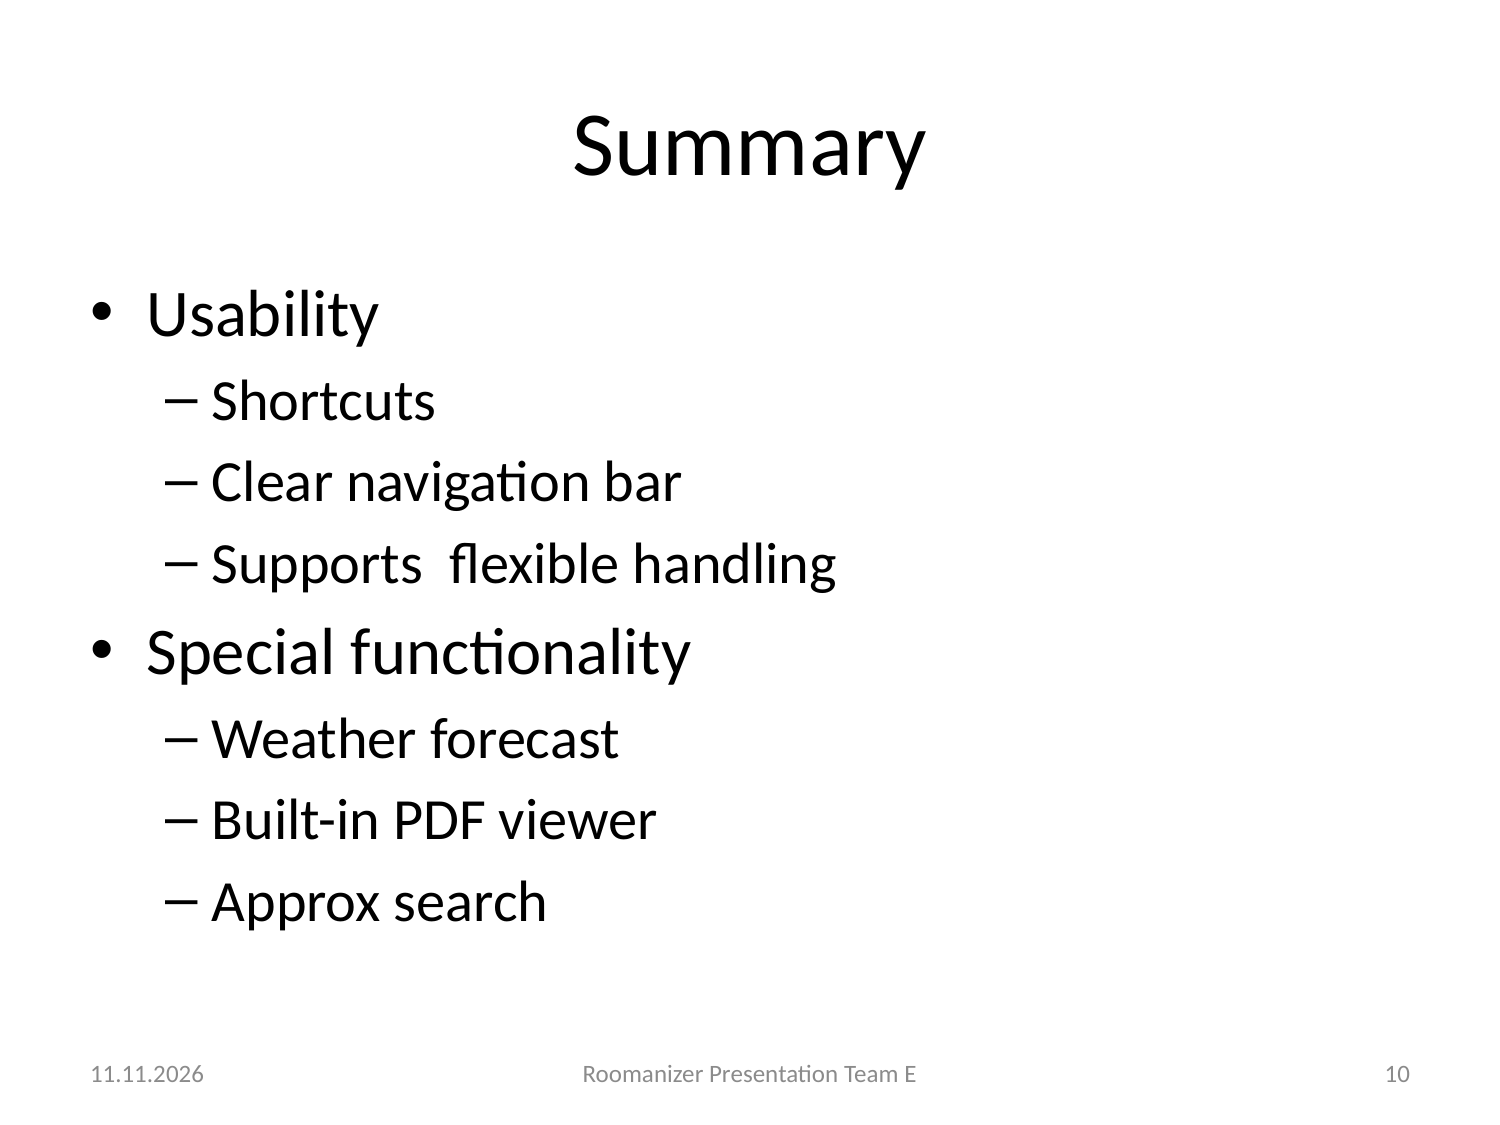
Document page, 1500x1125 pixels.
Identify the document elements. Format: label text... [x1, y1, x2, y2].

title Summary [75, 45, 1425, 233]
slide_number 10 [1074, 1042, 1425, 1103]
list Usability Shortcuts Clear navigation bar Supports flexible handling Special functionality Weather forecast Built-in PDF viewer Approx search [75, 262, 1425, 1005]
footer Roomanizer Presentation Team E [512, 1042, 988, 1103]
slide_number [75, 1042, 425, 1103]
